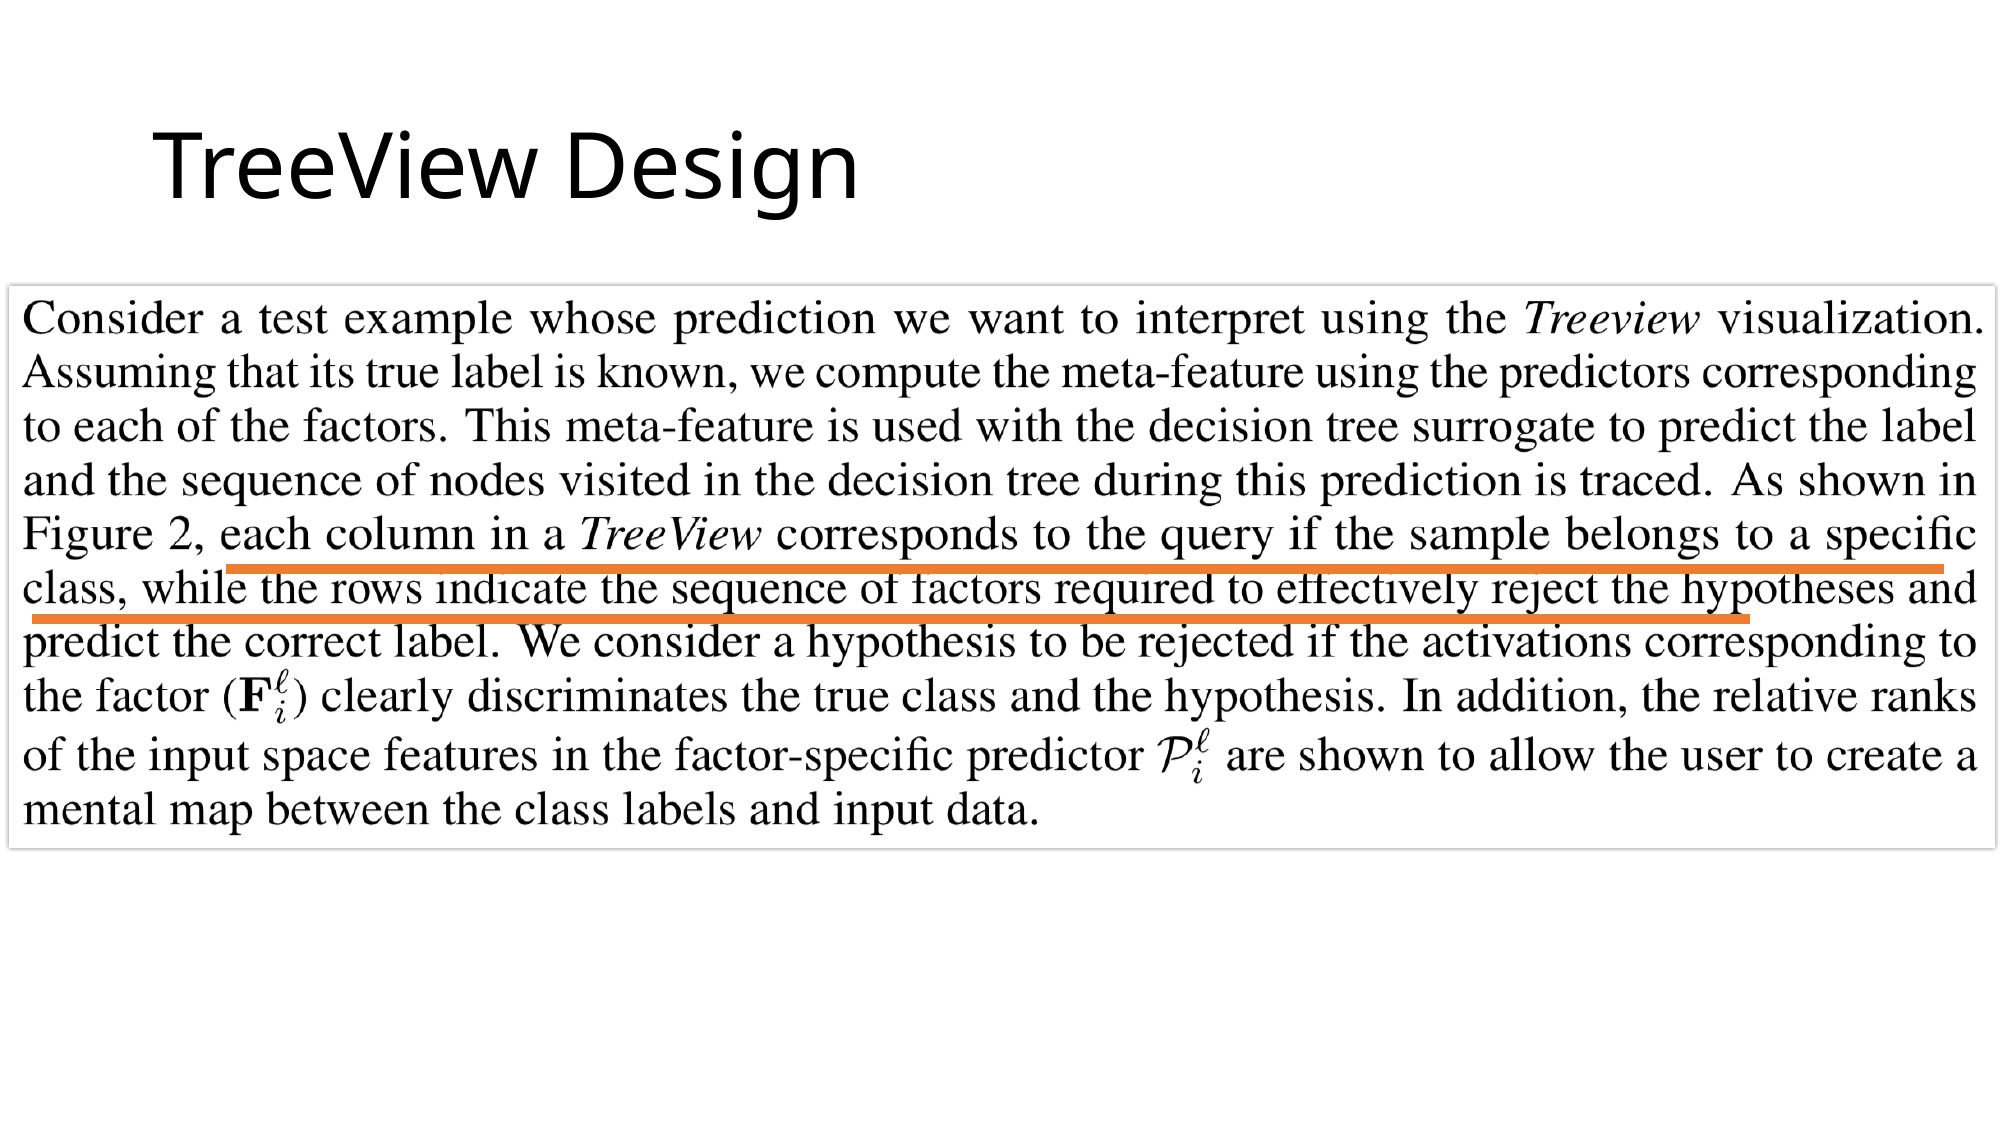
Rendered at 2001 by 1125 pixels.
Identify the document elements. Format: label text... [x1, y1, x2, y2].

title TreeView Design [137, 59, 1863, 277]
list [0, 277, 2000, 856]
